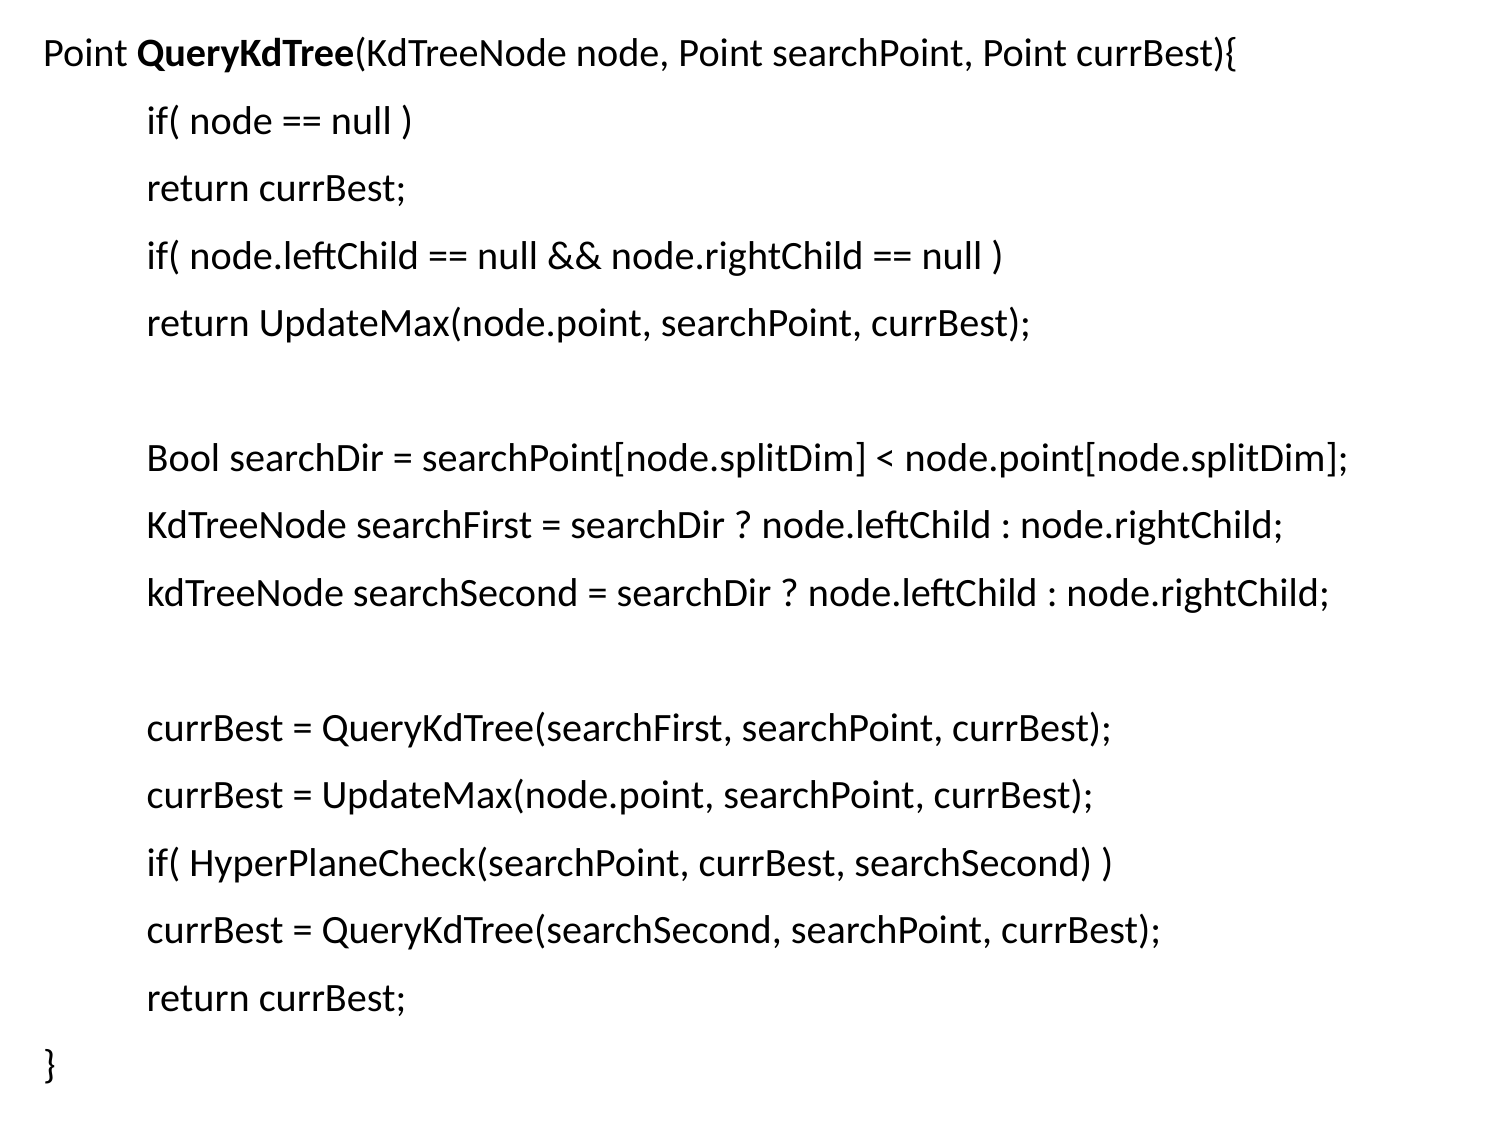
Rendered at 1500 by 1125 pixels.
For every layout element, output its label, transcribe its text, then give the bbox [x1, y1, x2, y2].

list Point QueryKdTree(KdTreeNode node, Point searchPoint, Point currBest){ if( node == null ) return currBest; if( node.leftChild == null && node.rightChild == null ) return UpdateMax(node.point, searchPoint, currBest); Bool searchDir = searchPoint[node.splitDim] < node.point[node.splitDim]; KdTreeNode searchFirst = searchDir ? node.leftChild : node.rightChild; kdTreeNode searchSecond = searchDir ? node.leftChild : node.rightChild; currBest = QueryKdTree(searchFirst, searchPoint, currBest); currBest = UpdateMax(node.point, searchPoint, currBest); if( HyperPlaneCheck(searchPoint, currBest, searchSecond) ) currBest = QueryKdTree(searchSecond, searchPoint, currBest); return currBest; } [28, 0, 1472, 1125]
